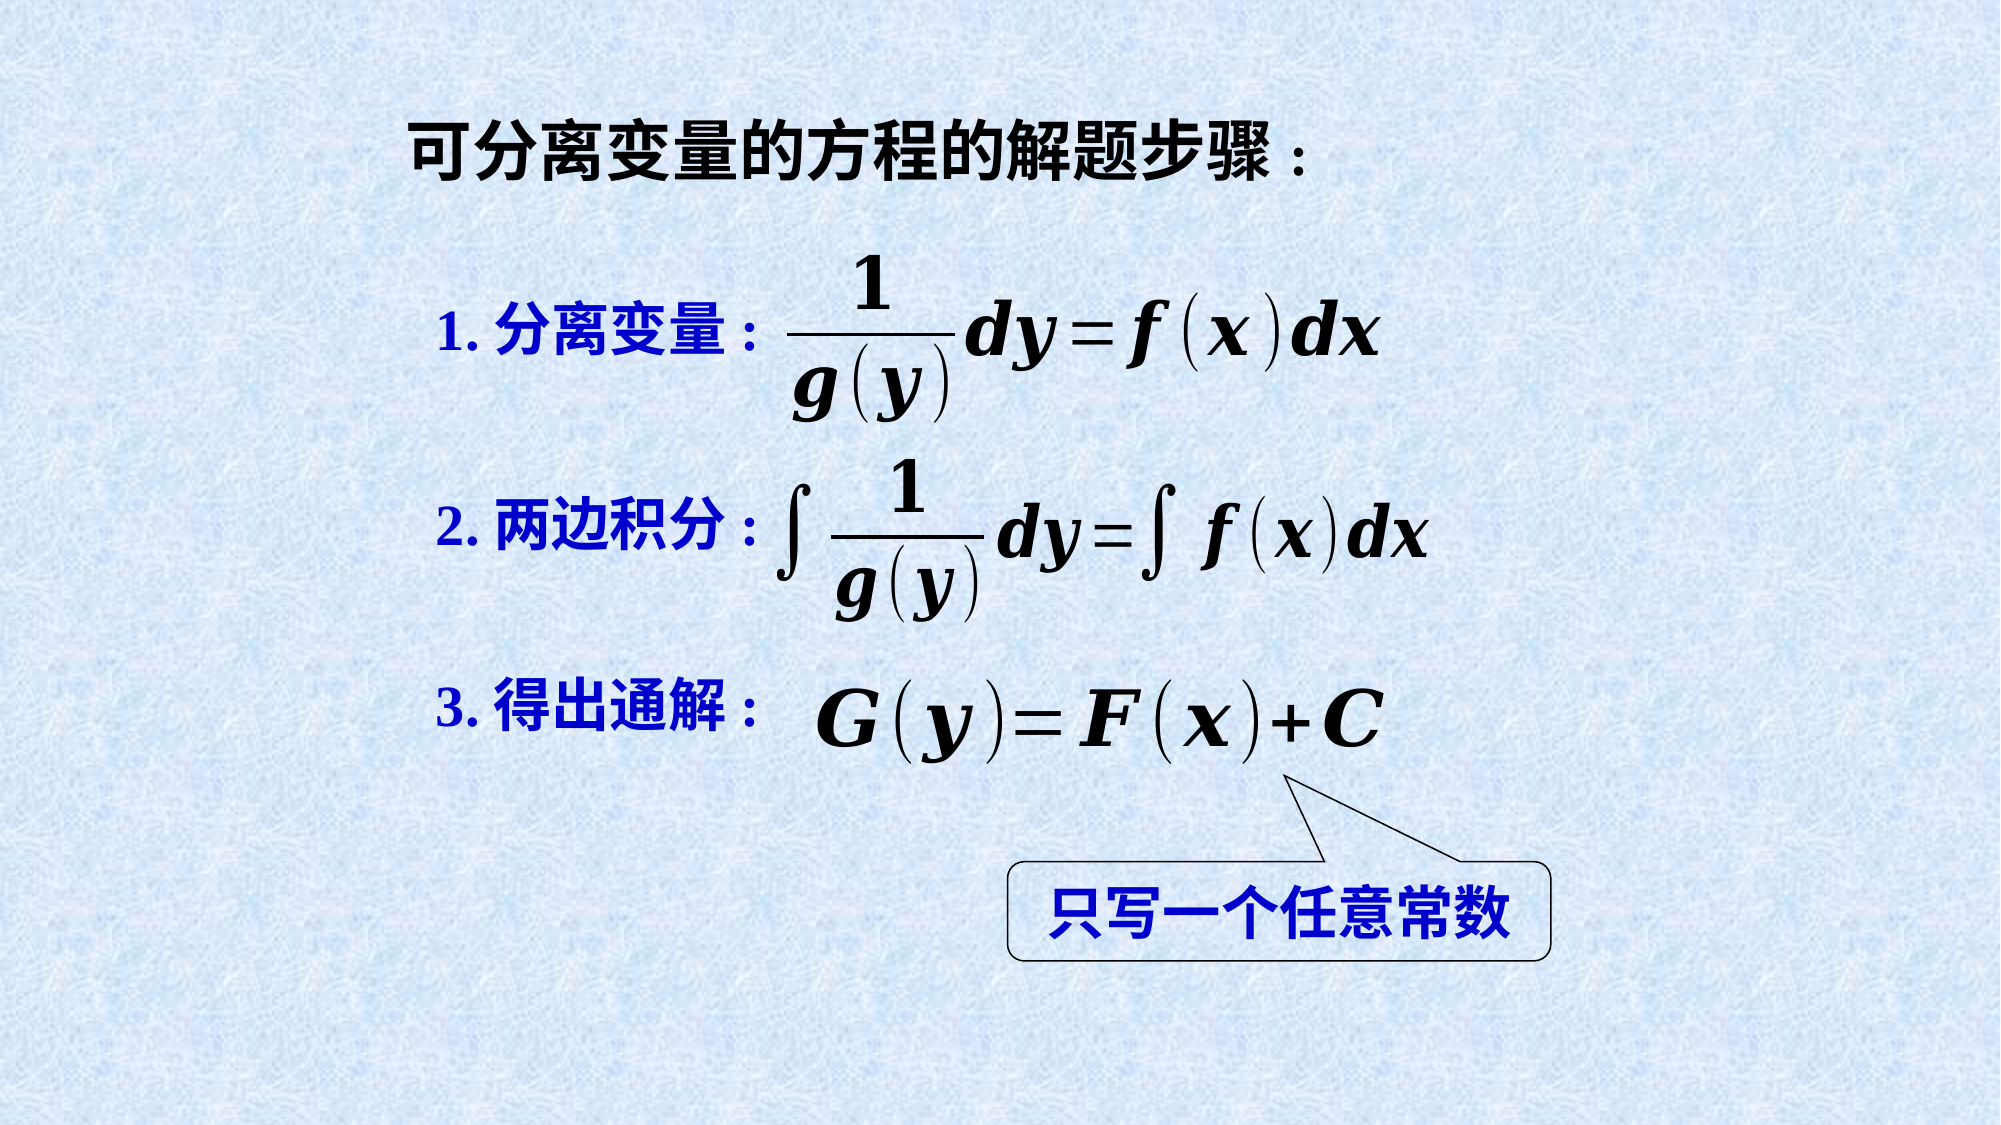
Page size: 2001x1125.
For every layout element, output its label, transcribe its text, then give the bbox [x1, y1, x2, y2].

text_box 只写一个任意常数 [1007, 775, 1551, 961]
text_box 可分离变量的方程的解题步骤: [390, 93, 1372, 197]
text_box 2.两边积分: [421, 479, 816, 565]
text_box 3.得出通解: [421, 660, 816, 746]
text_box 1.分离变量: [421, 284, 816, 370]
picture [0, 0, 2001, 1125]
